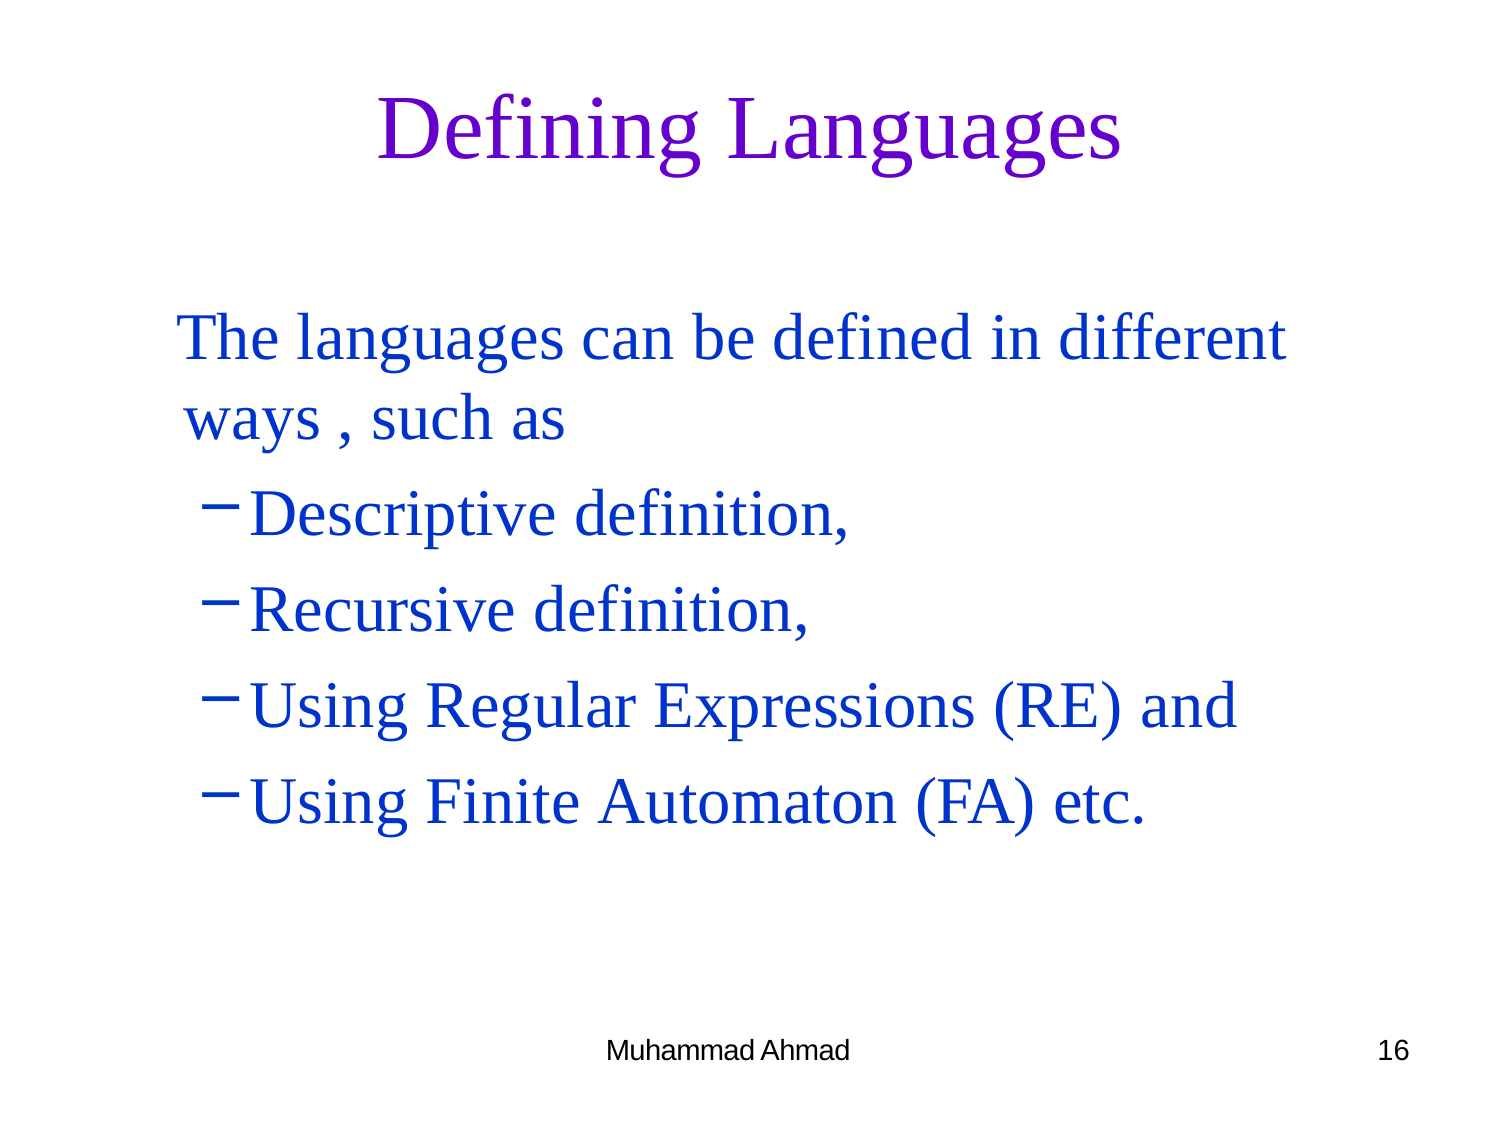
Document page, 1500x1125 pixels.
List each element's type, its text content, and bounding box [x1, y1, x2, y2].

footer Muhammad Ahmad [603, 1034, 897, 1125]
title Defining Languages [374, 66, 1126, 230]
list The languages can be defined in different ways , such as Descriptive definition, Recursive definition, Using Regular Expressions (RE) and Using Finite Automaton (FA) etc. [100, 230, 1400, 931]
slide_number 16 [1373, 1034, 1414, 1125]
